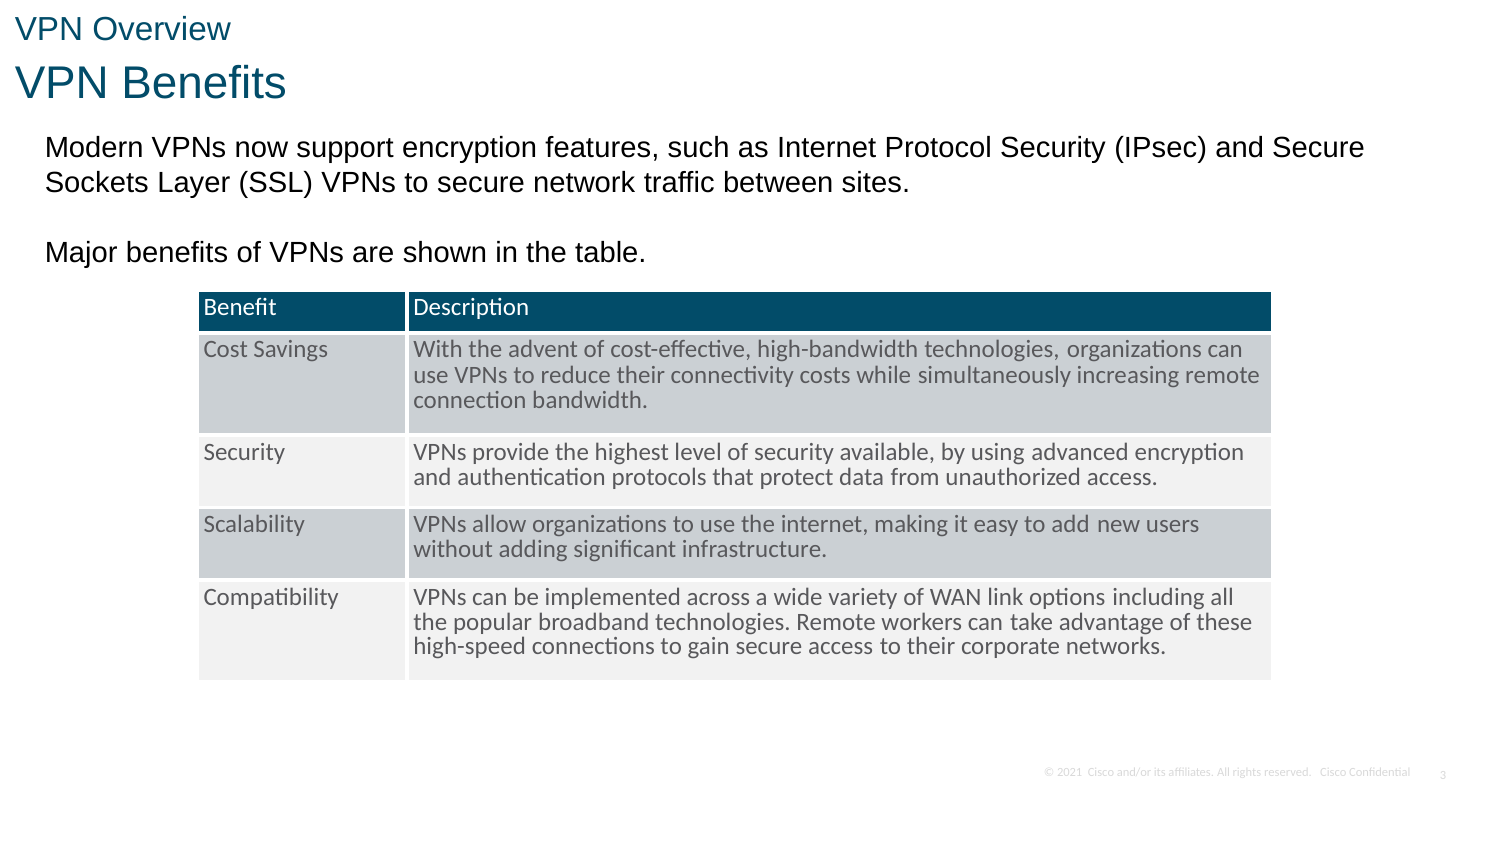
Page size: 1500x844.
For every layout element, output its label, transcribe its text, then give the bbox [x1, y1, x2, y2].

list VPN Benefits [0, 45, 1500, 195]
text_box Modern VPNs now support encryption features, such as Internet Protocol Security (IPsec) and Secure Sockets Layer (SSL) VPNs to secure network traffic between sites. Major benefits of VPNs are shown in the table. [30, 120, 1441, 276]
table_cell VPNs can be implemented across a wide variety of WAN link options including all the popular broadband technologies. Remote workers can take advantage of these high-speed connections to gain secure access to their corporate networks. [409, 582, 1271, 680]
table_cell With the advent of cost-effective, high-bandwidth technologies, organizations can use VPNs to reduce their connectivity costs while simultaneously increasing remote connection bandwidth. [409, 335, 1271, 433]
table_cell Security [199, 437, 405, 506]
table_header Benefit [199, 292, 405, 331]
table_cell VPNs allow organizations to use the internet, making it easy to add new users without adding significant infrastructure. [409, 509, 1271, 578]
table_cell Scalability [199, 509, 405, 578]
table_cell VPNs provide the highest level of security available, by using advanced encryption and authentication protocols that protect data from unauthorized access. [409, 437, 1271, 506]
list VPN Overview [0, 0, 1500, 45]
table_cell Cost Savings [199, 335, 405, 433]
slide_number 3 [1425, 759, 1500, 797]
table_cell Compatibility [199, 582, 405, 680]
table_header Description [409, 292, 1271, 331]
